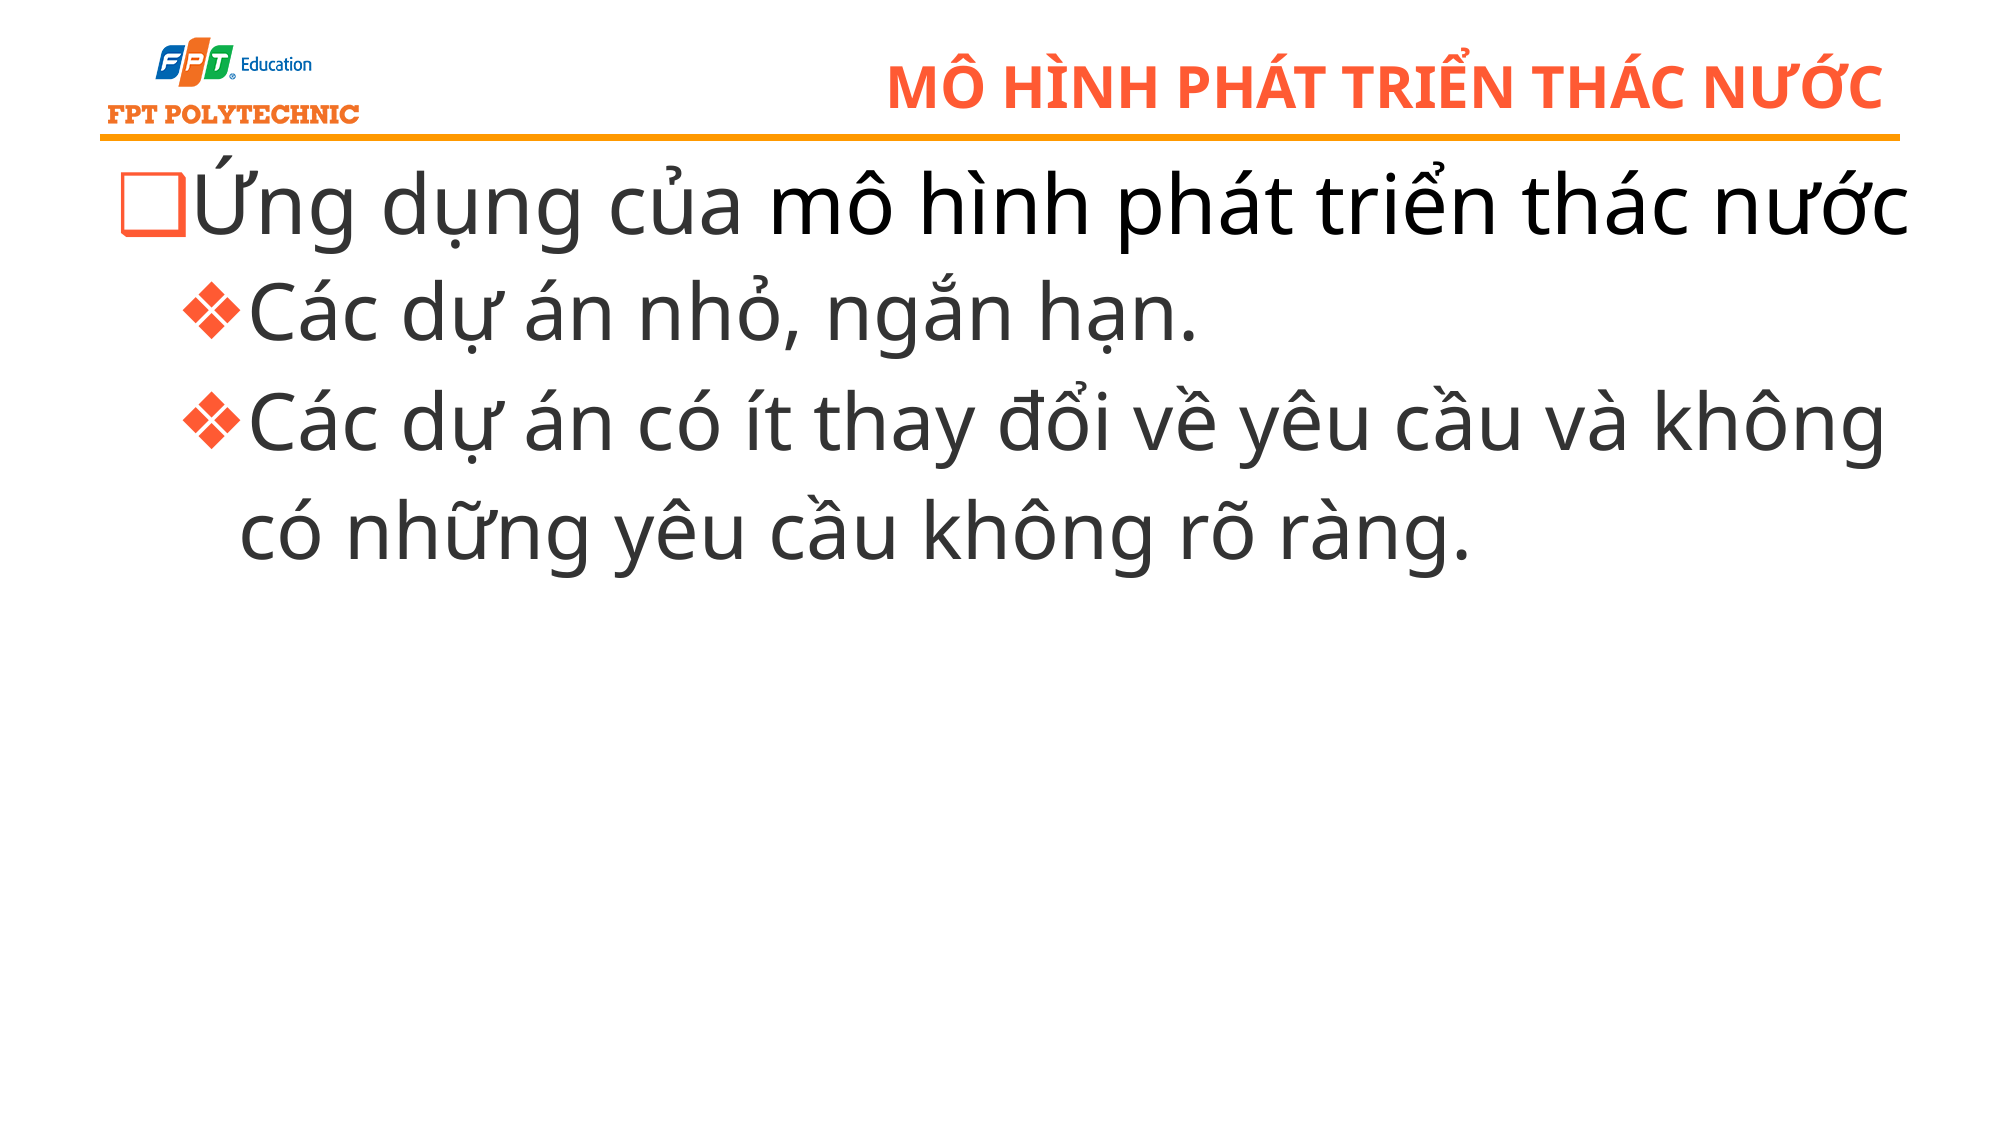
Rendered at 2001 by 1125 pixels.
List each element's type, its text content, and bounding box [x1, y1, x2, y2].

text_box Các dự án nhỏ, ngắn hạn. Các dự án có ít thay đổi về yêu cầu và không có những yêu cầu không rõ ràng. [101, 253, 2000, 1049]
title mô hình phát triển thác nước [366, 45, 1900, 125]
text_box Ứng dụng của mô hình phát triển thác nước [101, 136, 1971, 267]
picture [99, 25, 367, 134]
